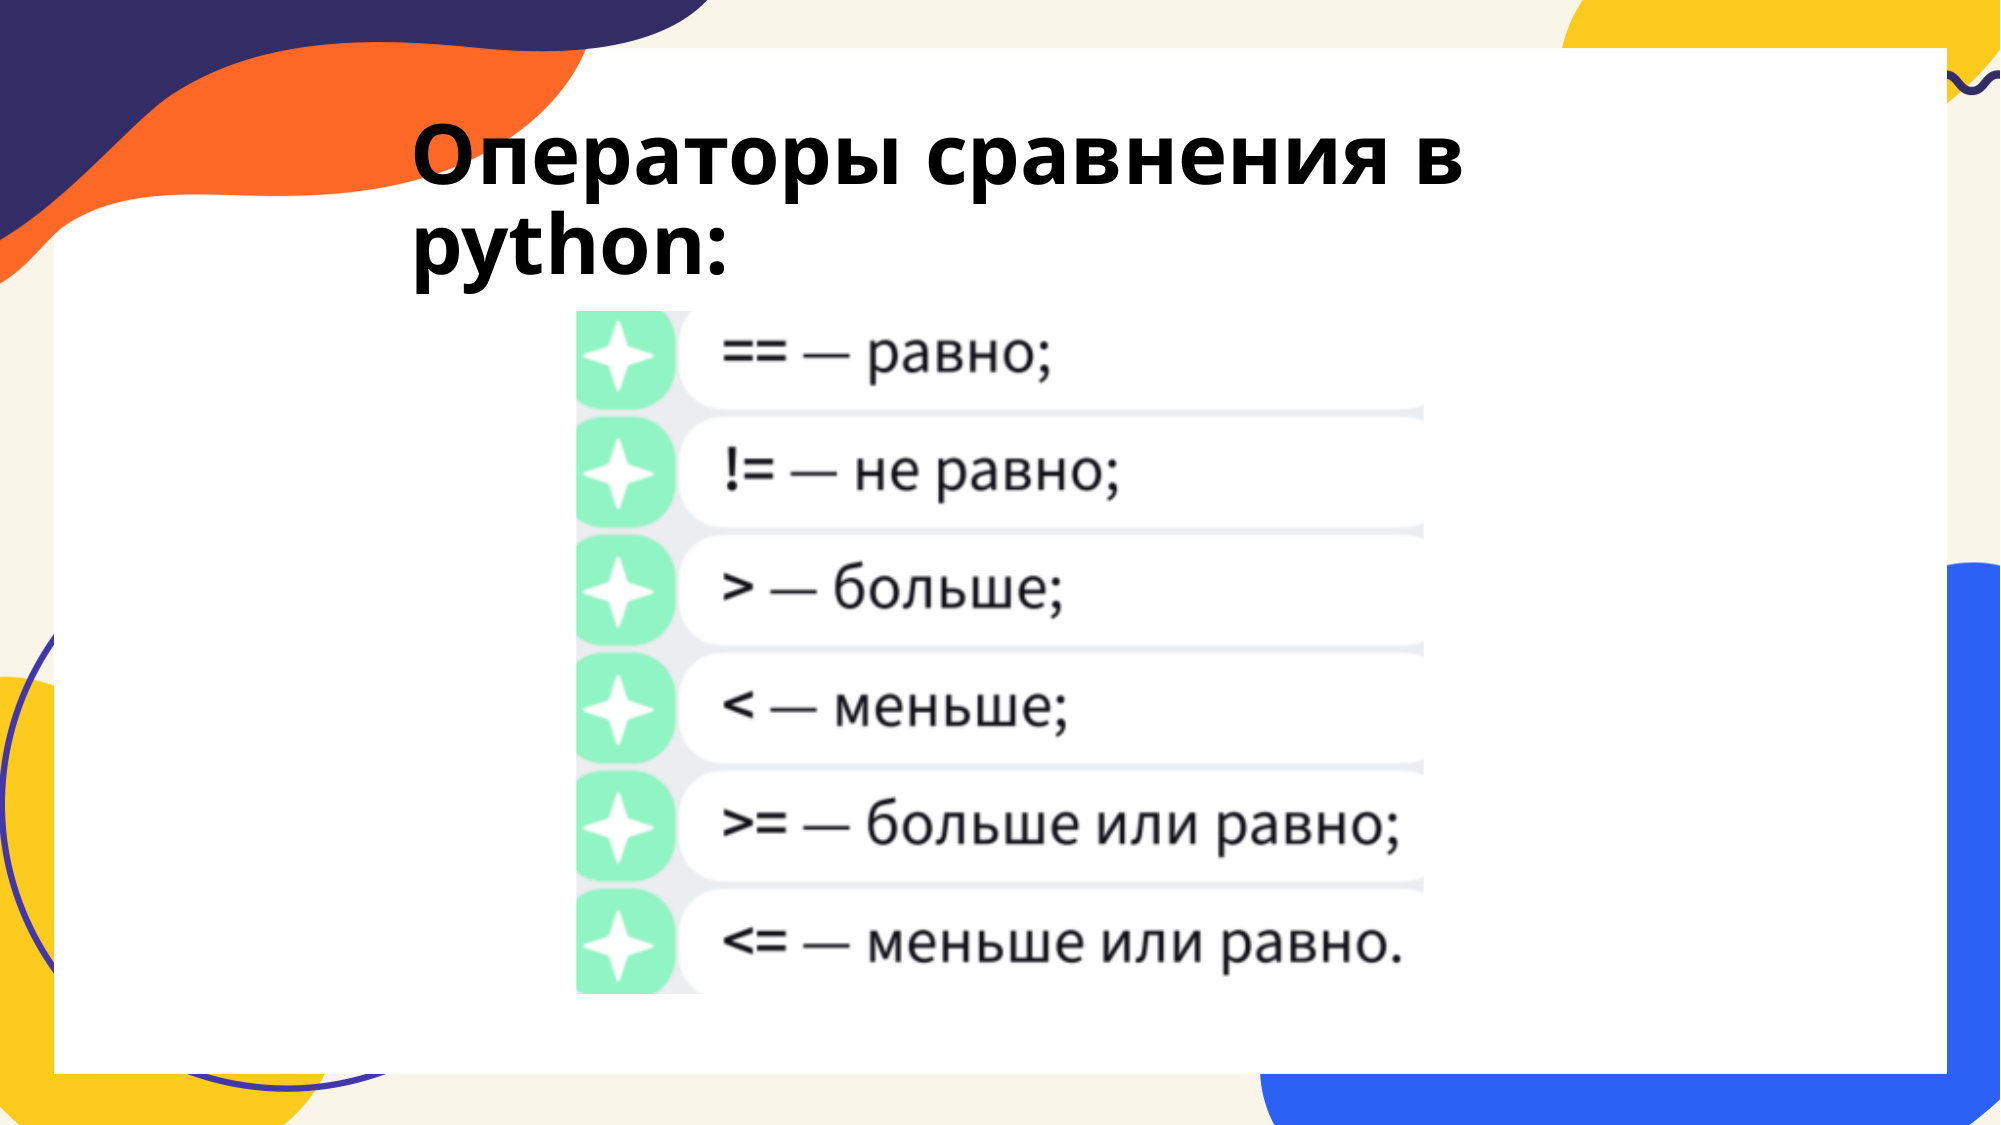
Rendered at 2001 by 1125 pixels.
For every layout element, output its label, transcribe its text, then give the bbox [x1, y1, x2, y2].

title Операторы сравнения в python: [395, 93, 1604, 312]
picture [0, 0, 2000, 1125]
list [576, 311, 1424, 994]
